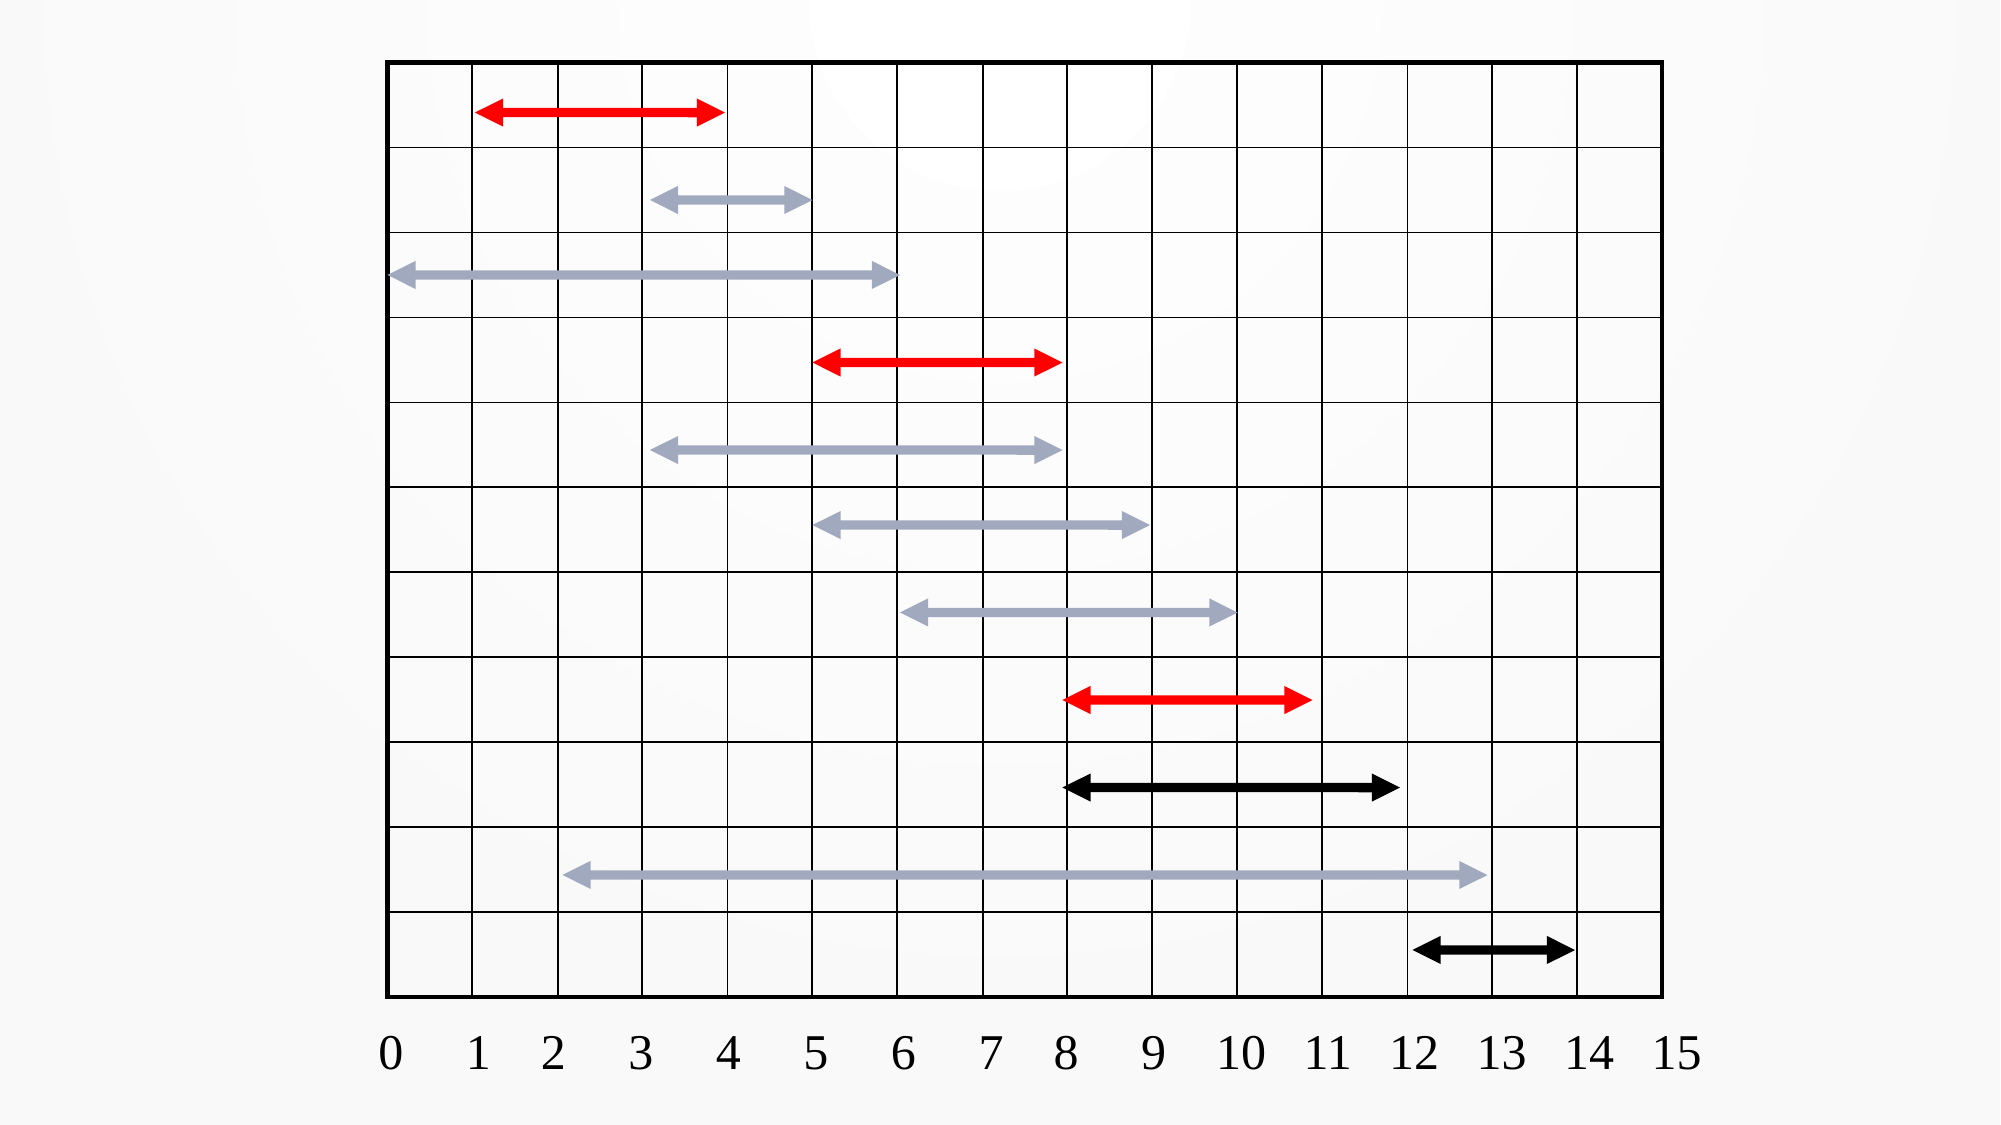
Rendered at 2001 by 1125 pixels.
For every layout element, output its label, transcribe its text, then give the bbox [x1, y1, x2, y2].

table_cell [813, 658, 896, 741]
table_cell [898, 451, 982, 486]
table_cell [984, 828, 1066, 874]
table_cell [390, 913, 471, 995]
table_cell [643, 488, 727, 571]
table_cell [473, 488, 557, 571]
table_cell [728, 743, 811, 826]
table_cell [1238, 743, 1321, 787]
table_cell [1323, 743, 1407, 826]
table_cell [1578, 913, 1660, 995]
table_header [390, 65, 471, 147]
table_cell [813, 828, 896, 874]
table_cell [898, 876, 982, 911]
table_cell [1493, 658, 1576, 741]
table_cell [984, 743, 1066, 826]
table_cell [1493, 913, 1576, 950]
table_cell [390, 148, 471, 232]
table_cell [559, 318, 641, 402]
text_box [649, 193, 813, 207]
table_cell [1153, 658, 1236, 699]
table_cell [1408, 318, 1491, 402]
table_cell [390, 233, 471, 274]
table_cell [643, 913, 727, 995]
table_cell [984, 913, 1066, 995]
table_cell [1493, 403, 1576, 486]
table_header [813, 65, 896, 147]
table_cell [984, 148, 1066, 232]
table_cell [813, 148, 896, 232]
table_cell [1068, 613, 1151, 656]
table_cell [813, 913, 896, 995]
table_header [984, 65, 1066, 147]
table_cell [643, 403, 727, 486]
table_cell [1408, 148, 1491, 232]
text_box [1062, 781, 1400, 794]
table_cell [1238, 788, 1321, 826]
table_cell [1153, 743, 1236, 787]
text_box [387, 268, 901, 282]
text_box [1412, 943, 1576, 957]
table_cell [1153, 488, 1236, 571]
table_cell [1068, 788, 1151, 826]
table_cell [898, 573, 982, 656]
table_cell [473, 658, 557, 741]
table_cell [1068, 488, 1151, 571]
table_cell [1153, 701, 1236, 741]
table_cell [984, 233, 1066, 317]
table_cell [728, 573, 811, 656]
table_header [559, 65, 641, 112]
table_cell [984, 613, 1066, 656]
table_cell [728, 876, 811, 911]
table_cell [898, 318, 982, 362]
table_cell [1068, 573, 1151, 612]
table_cell [390, 573, 471, 656]
table_cell [390, 658, 471, 741]
table_cell [813, 573, 896, 656]
table_cell [728, 913, 811, 995]
table_cell [813, 876, 896, 911]
table_cell [984, 318, 1066, 402]
table_cell [1153, 613, 1236, 656]
table_cell [1153, 913, 1236, 995]
table_cell [643, 828, 727, 874]
table_cell [1323, 876, 1407, 911]
table_cell [1578, 233, 1660, 317]
table_cell [898, 488, 982, 524]
table_cell [898, 233, 982, 317]
table_cell [1153, 318, 1236, 402]
table_cell [1323, 403, 1407, 486]
table_cell [1068, 701, 1151, 741]
table_cell [1323, 913, 1407, 995]
table_cell [813, 363, 896, 402]
table_cell [473, 318, 557, 402]
table_cell [1153, 876, 1236, 911]
table_cell [1408, 658, 1491, 741]
table_cell [1238, 318, 1321, 402]
table_header [728, 65, 811, 147]
table_cell [984, 488, 1066, 524]
table_cell [1238, 488, 1321, 571]
table_cell [473, 743, 557, 826]
text_box [812, 356, 1063, 369]
table_cell [1323, 658, 1407, 741]
table_cell [728, 403, 811, 449]
table_cell [559, 403, 641, 486]
table_cell [728, 318, 811, 402]
table_cell [984, 573, 1066, 612]
table_cell [1493, 318, 1576, 402]
table_header [1153, 65, 1236, 147]
text_box [649, 443, 1063, 457]
table_header [1408, 65, 1491, 147]
table_cell [728, 451, 811, 486]
table_cell [1578, 148, 1660, 232]
text_box [562, 868, 1488, 882]
table_cell [898, 403, 982, 449]
table_header [898, 65, 982, 147]
table_cell [984, 876, 1066, 911]
table_cell [728, 658, 811, 741]
table_cell [813, 403, 896, 449]
table_cell [643, 318, 727, 402]
table_cell [1068, 876, 1151, 911]
table_cell [1578, 488, 1660, 571]
table_cell [559, 828, 641, 911]
table_header [1578, 65, 1660, 147]
table_cell [1238, 658, 1321, 741]
table_cell [1493, 743, 1576, 826]
table_cell [813, 233, 896, 274]
table_cell [1408, 573, 1491, 656]
table_cell [1323, 148, 1407, 232]
table_cell [728, 488, 811, 571]
table_header [643, 65, 727, 147]
table_cell [1153, 233, 1236, 317]
table_cell [898, 743, 982, 826]
table_cell [390, 318, 471, 402]
table_cell [643, 233, 727, 274]
text_box [812, 518, 1150, 532]
table_cell [813, 276, 896, 317]
table_cell [898, 828, 982, 874]
table_cell [1238, 876, 1321, 911]
table_cell [559, 913, 641, 995]
table_header [1493, 65, 1576, 147]
table_cell [813, 451, 896, 486]
table_cell [1323, 318, 1407, 402]
table_cell [1153, 403, 1236, 486]
table_header [559, 113, 641, 147]
table_cell [1153, 828, 1236, 874]
table_cell [473, 148, 557, 232]
table_cell [813, 526, 896, 571]
table_cell [1068, 913, 1151, 995]
table_cell [1238, 913, 1321, 995]
table_cell [559, 148, 641, 232]
table_header [473, 65, 557, 147]
table_cell [1068, 233, 1151, 317]
table_cell [1493, 951, 1576, 995]
table_cell [728, 233, 811, 274]
table_cell [1578, 828, 1660, 911]
table_cell [559, 276, 641, 317]
table_cell [390, 403, 471, 486]
table_cell [643, 276, 727, 317]
table_cell [1408, 743, 1491, 826]
table_cell [1408, 488, 1491, 571]
table_cell [1493, 148, 1576, 232]
table_cell [898, 526, 982, 571]
table_cell [1153, 148, 1236, 232]
table_cell [1493, 233, 1576, 317]
table_cell [813, 488, 896, 524]
table_cell [728, 148, 811, 199]
table_cell [1068, 318, 1151, 402]
table_cell [643, 743, 727, 826]
table_cell [559, 743, 641, 826]
table_cell [643, 148, 727, 232]
table_cell [1153, 788, 1236, 826]
table_cell [1578, 403, 1660, 486]
table_cell [1493, 828, 1576, 911]
table_cell [984, 403, 1066, 486]
table_cell [898, 148, 982, 232]
table_cell [1068, 148, 1151, 232]
table_cell [1153, 573, 1236, 612]
table_cell [898, 658, 982, 741]
table_cell [1408, 233, 1491, 317]
table_cell [1493, 488, 1576, 571]
table_cell [1578, 743, 1660, 826]
text_box [474, 106, 725, 119]
text_box 0 1 2 3 4 5 6 7 8 9 10 11 12 13 14 15 [363, 1012, 1717, 1088]
table_cell [390, 828, 471, 911]
table_cell [1578, 318, 1660, 402]
table_header [1323, 65, 1407, 147]
table_cell [643, 658, 727, 741]
table_cell [1238, 233, 1321, 317]
table_cell [1068, 828, 1151, 874]
table_cell [728, 201, 811, 232]
table_cell [1578, 573, 1660, 656]
table_cell [473, 276, 557, 317]
table_cell [1408, 403, 1491, 486]
table_cell [1238, 148, 1321, 232]
table_cell [473, 828, 557, 911]
table_cell [559, 573, 641, 656]
table_cell [643, 876, 727, 911]
table_cell [813, 318, 896, 362]
text_box [1062, 693, 1313, 707]
table_cell [898, 913, 982, 995]
table_cell [1238, 573, 1321, 656]
table_cell [1068, 658, 1151, 699]
table_cell [1068, 743, 1151, 787]
table_cell [1238, 403, 1321, 486]
table_cell [473, 403, 557, 486]
table_cell [1578, 658, 1660, 741]
table_cell [1323, 488, 1407, 571]
table_cell [559, 658, 641, 741]
table_cell [728, 828, 811, 874]
table_cell [898, 363, 982, 402]
table_cell [1408, 828, 1491, 911]
table_cell [1238, 828, 1321, 874]
table_header [1068, 65, 1151, 147]
table_cell [1408, 913, 1491, 995]
table_cell [984, 658, 1066, 741]
table_cell [1068, 403, 1151, 486]
table_cell [559, 233, 641, 274]
table_cell [984, 526, 1066, 571]
table_cell [1323, 828, 1407, 874]
table_cell [390, 276, 471, 317]
table_cell [1493, 573, 1576, 656]
table_cell [390, 488, 471, 571]
table_cell [1323, 573, 1407, 656]
table_header [1238, 65, 1321, 147]
table_cell [643, 573, 727, 656]
table_cell [1323, 233, 1407, 317]
table_cell [473, 233, 557, 274]
table_cell [473, 913, 557, 995]
table_cell [559, 488, 641, 571]
table_cell [728, 276, 811, 317]
table_cell [813, 743, 896, 826]
table_cell [473, 573, 557, 656]
text_box [900, 606, 1238, 619]
table_cell [390, 743, 471, 826]
